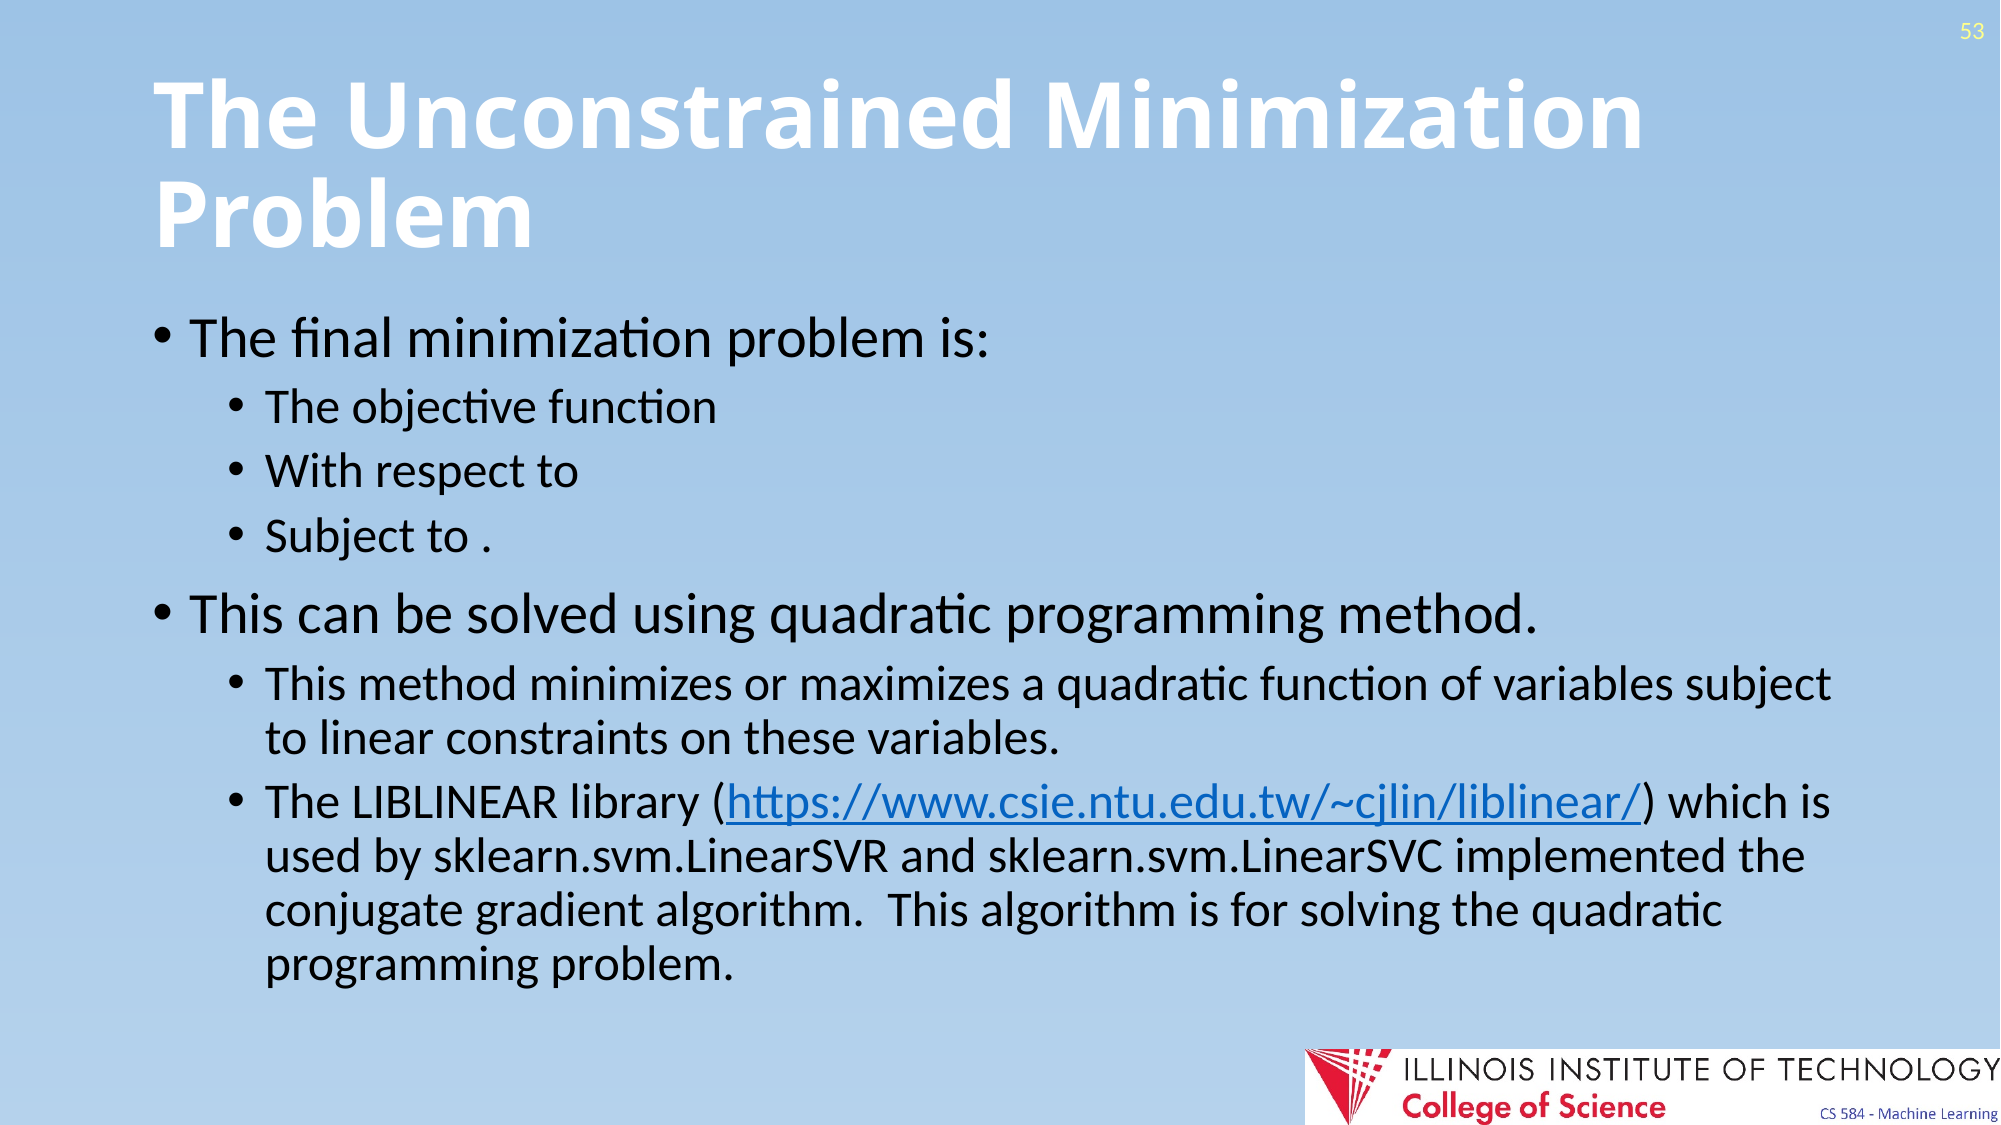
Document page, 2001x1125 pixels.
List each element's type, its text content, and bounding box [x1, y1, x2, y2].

title The Unconstrained Minimization Problem [137, 59, 1863, 278]
slide_number 53 [1550, 0, 2000, 60]
picture [1305, 1049, 2000, 1125]
